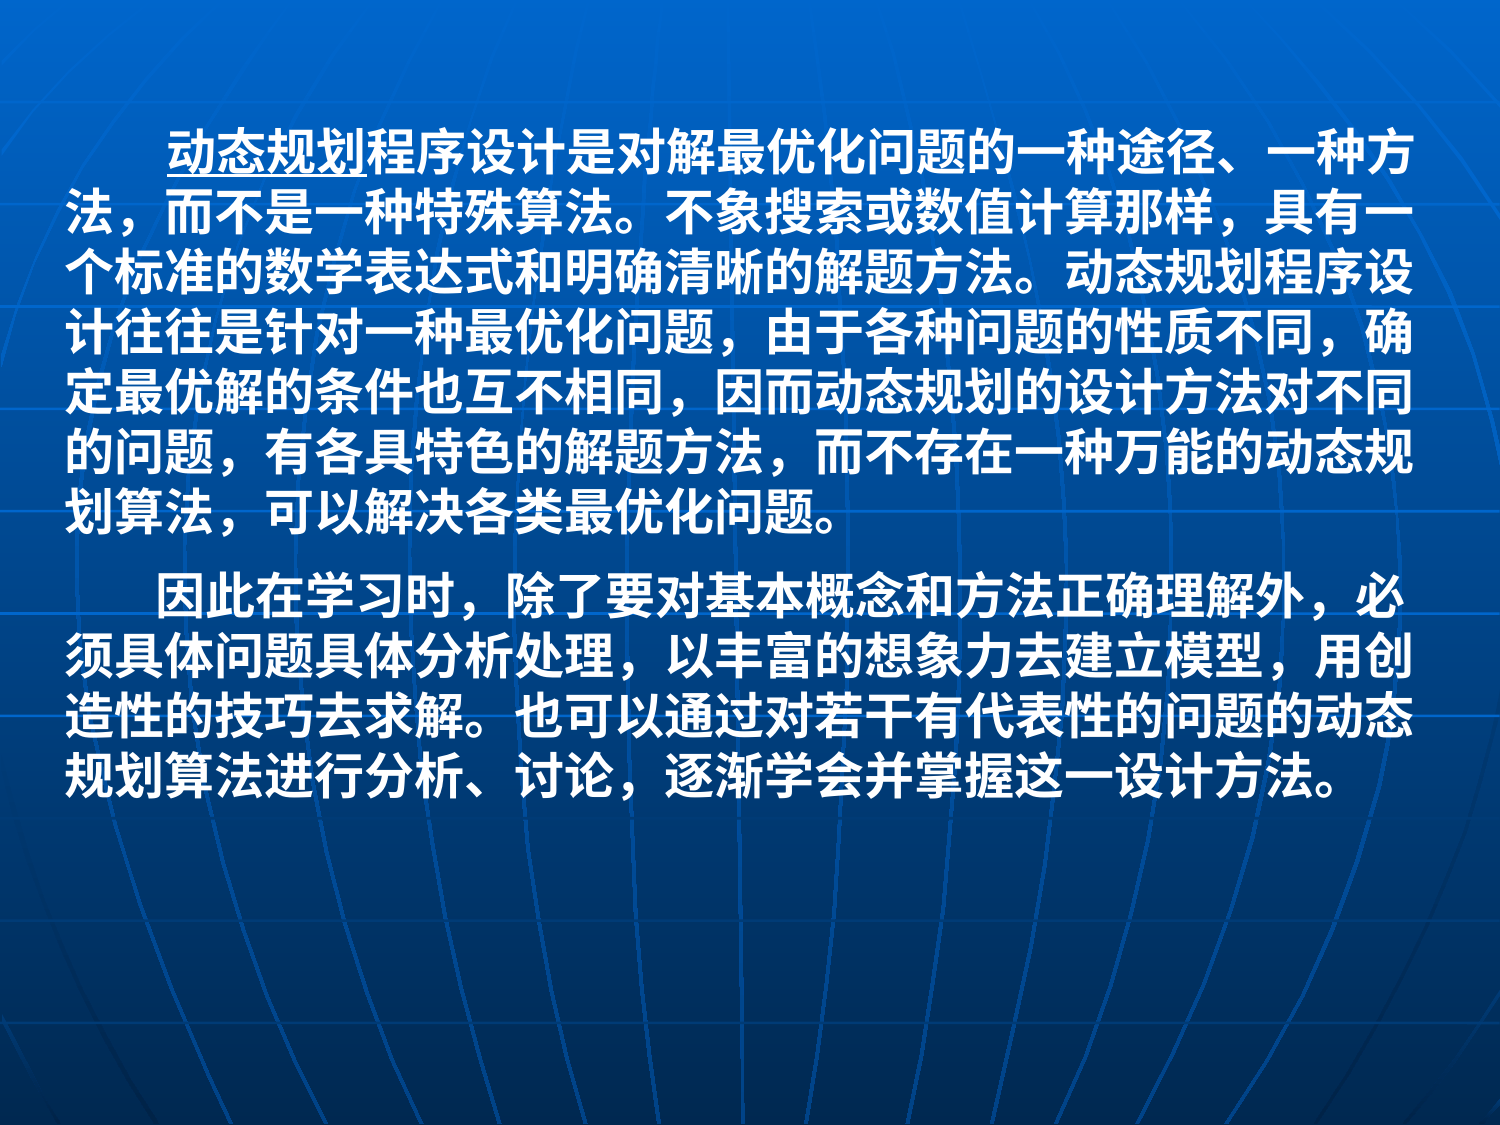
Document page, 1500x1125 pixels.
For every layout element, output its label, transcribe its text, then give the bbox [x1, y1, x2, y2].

text_box 动态规划程序设计是对解最优化问题的一种途径、一种方法，而不是一种特殊算法。不象搜索或数值计算那样，具有一个标准的数学表达式和明确清晰的解题方法。动态规划程序设计往往是针对一种最优化问题，由于各种问题的性质不同，确定最优解的条件也互不相同，因而动态规划的设计方法对不同的问题，有各具特色的解题方法，而不存在一种万能的动态规划算法，可以解决各类最优化问题。 因此在学习时，除了要对基本概念和方法正确理解外，必须具体问题具体分析处理，以丰富的想象力去建立模型，用创造性的技巧去求解。也可以通过对若干有代表性的问题的动态规划算法进行分析、讨论，逐渐学会并掌握这一设计方法。 [50, 112, 1438, 813]
